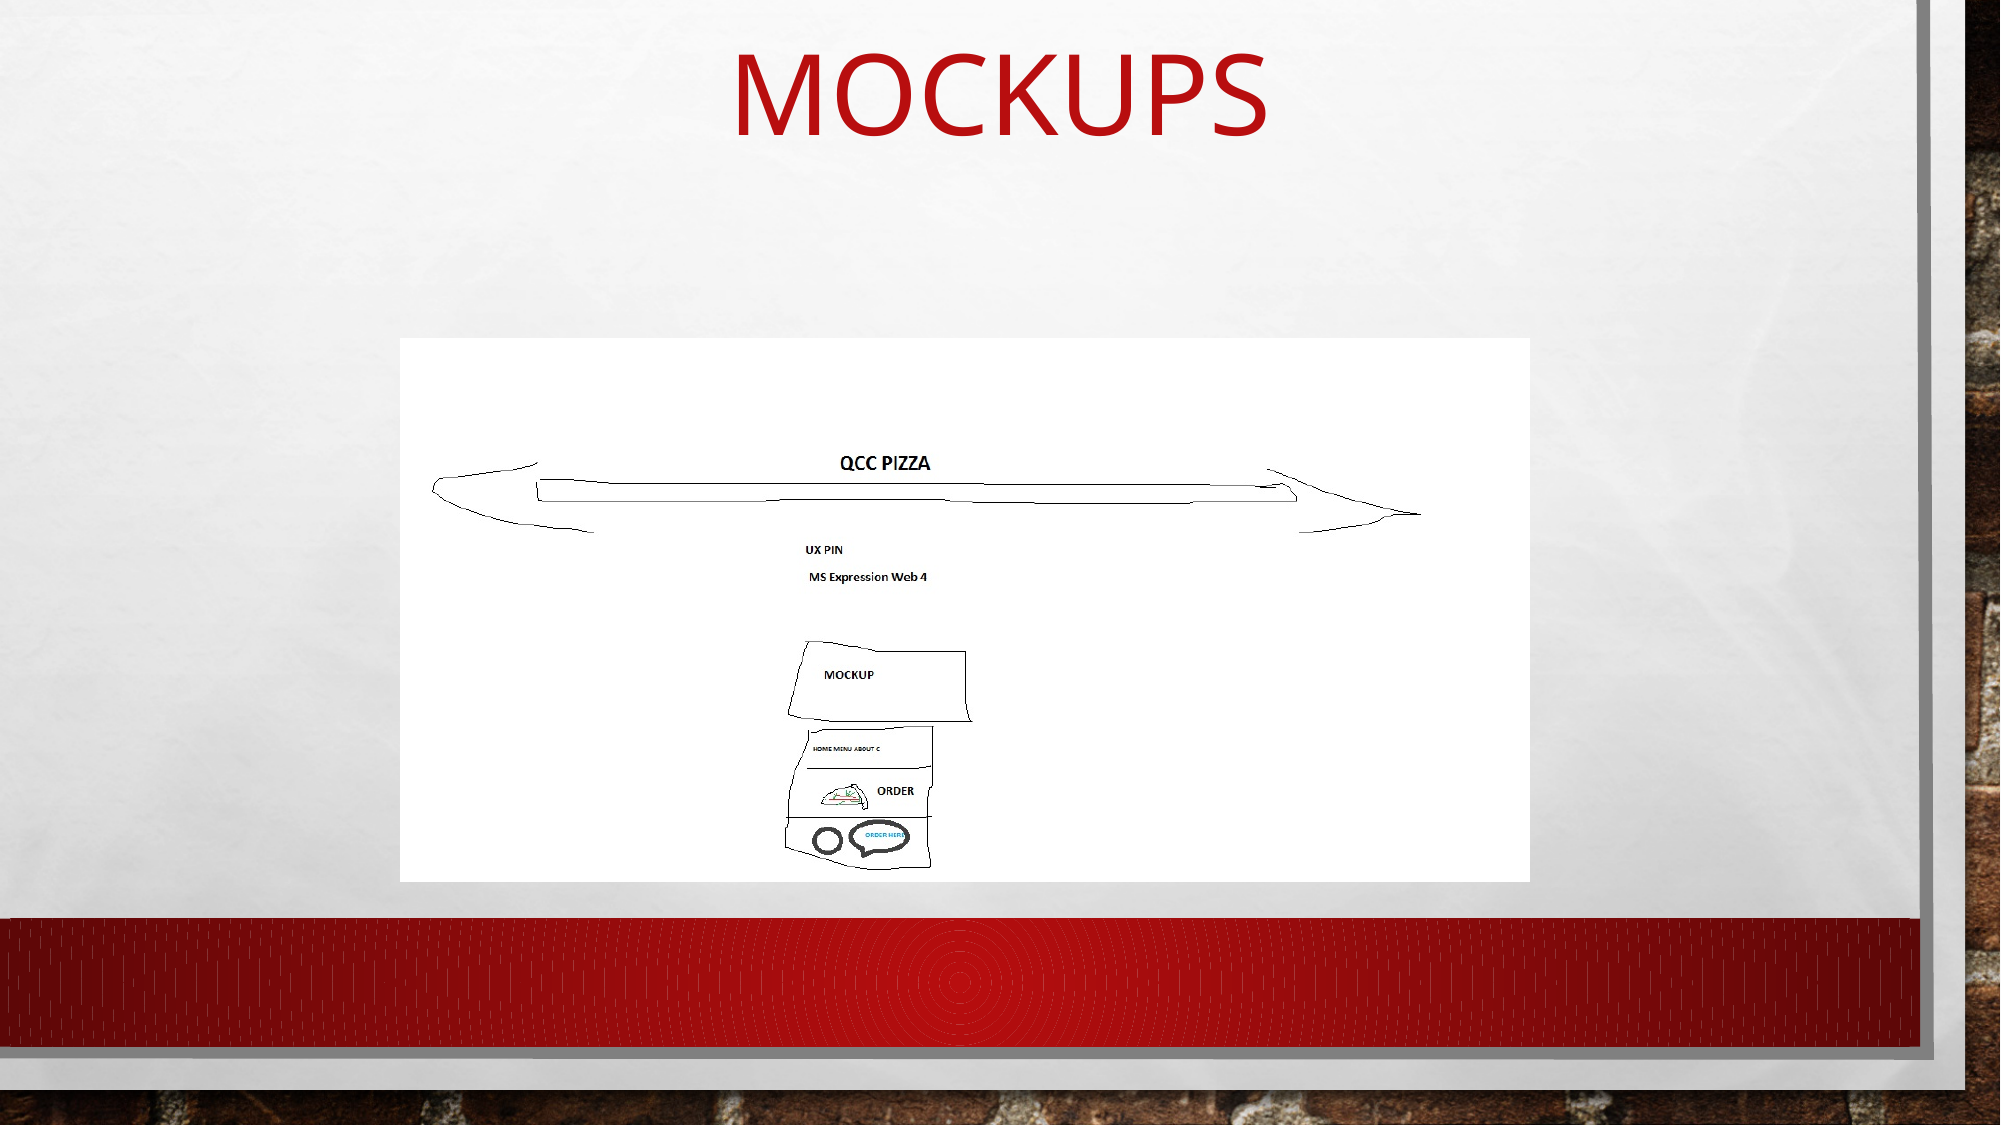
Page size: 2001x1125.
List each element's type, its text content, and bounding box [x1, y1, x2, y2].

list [400, 338, 1530, 883]
title Mockups [137, 0, 1863, 199]
picture [0, 0, 2000, 1125]
